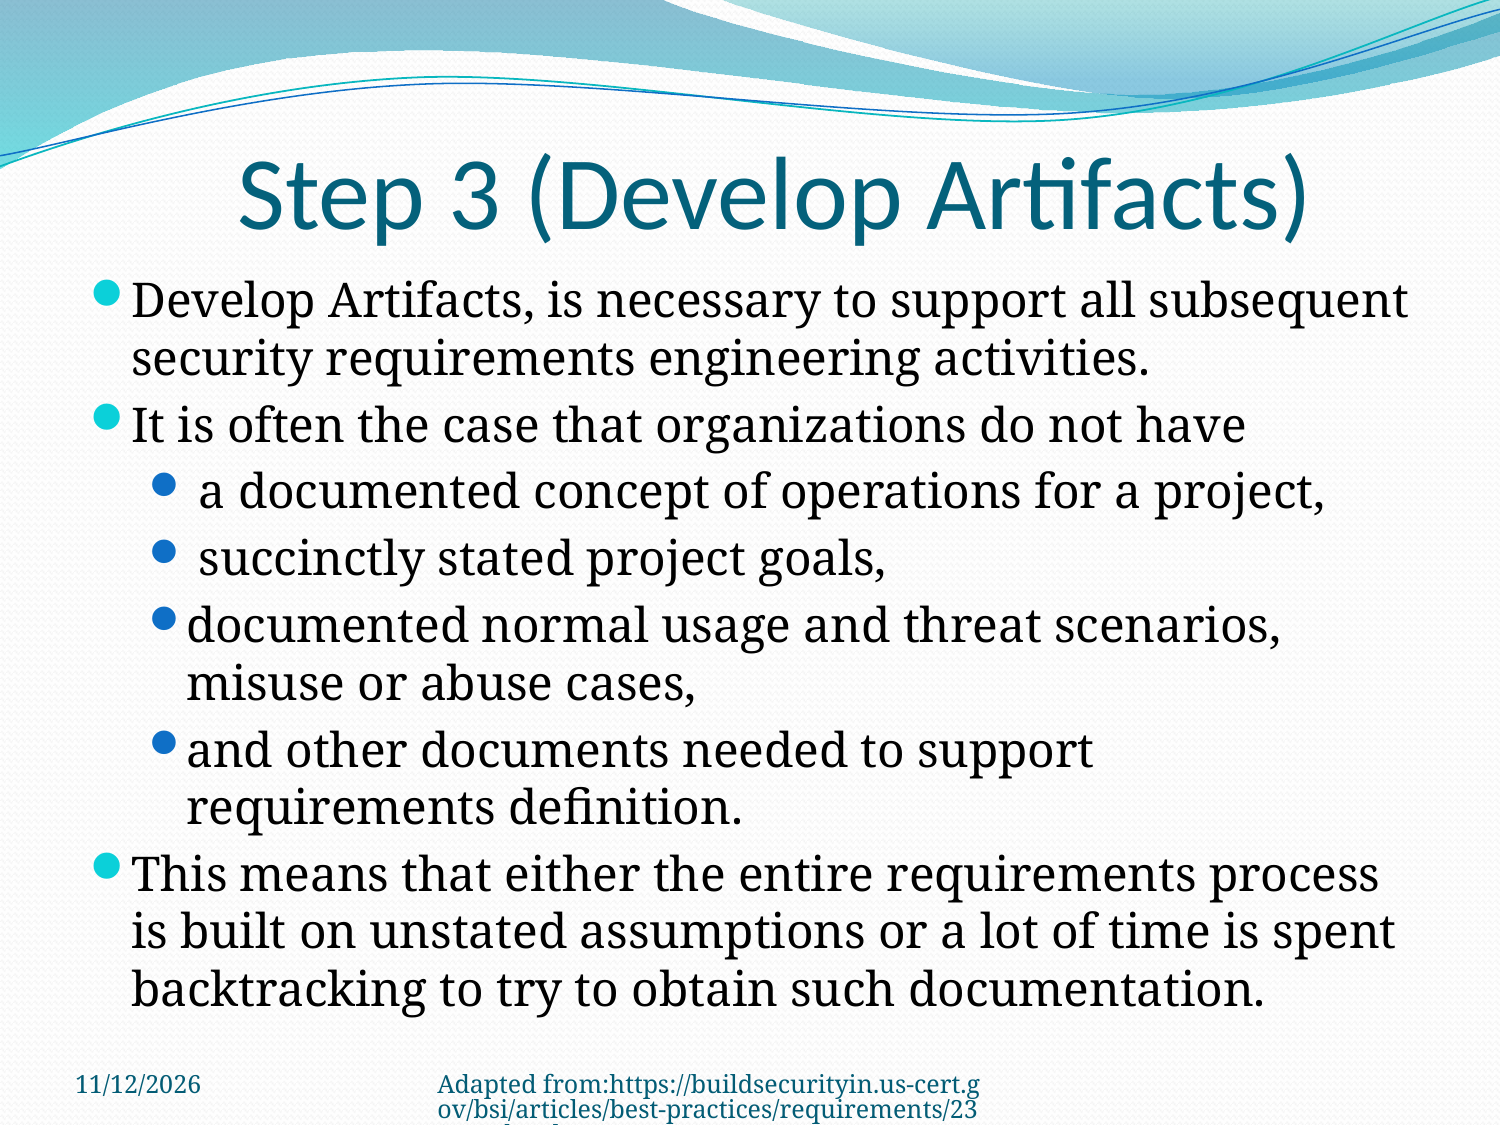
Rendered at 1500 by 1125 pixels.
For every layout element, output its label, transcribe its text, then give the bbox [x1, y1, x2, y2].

list Develop Artifacts, is necessary to support all subsequent security requirements engineering activities. It is often the case that organizations do not have a documented concept of operations for a project, succinctly stated project goals, documented normal usage and threat scenarios, misuse or abuse cases, and other documents needed to support requirements definition. This means that either the entire requirements process is built on unstated assumptions or a lot of time is spent backtracking to try to obtain such documentation. [75, 262, 1425, 1063]
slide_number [75, 1042, 425, 1103]
footer Adapted from:https://buildsecurityin.us-cert.gov/bsi/articles/best-practices/requirements/232-BSI.html [437, 1042, 988, 1103]
title Step 3 (Develop Artifacts) [99, 62, 1450, 250]
